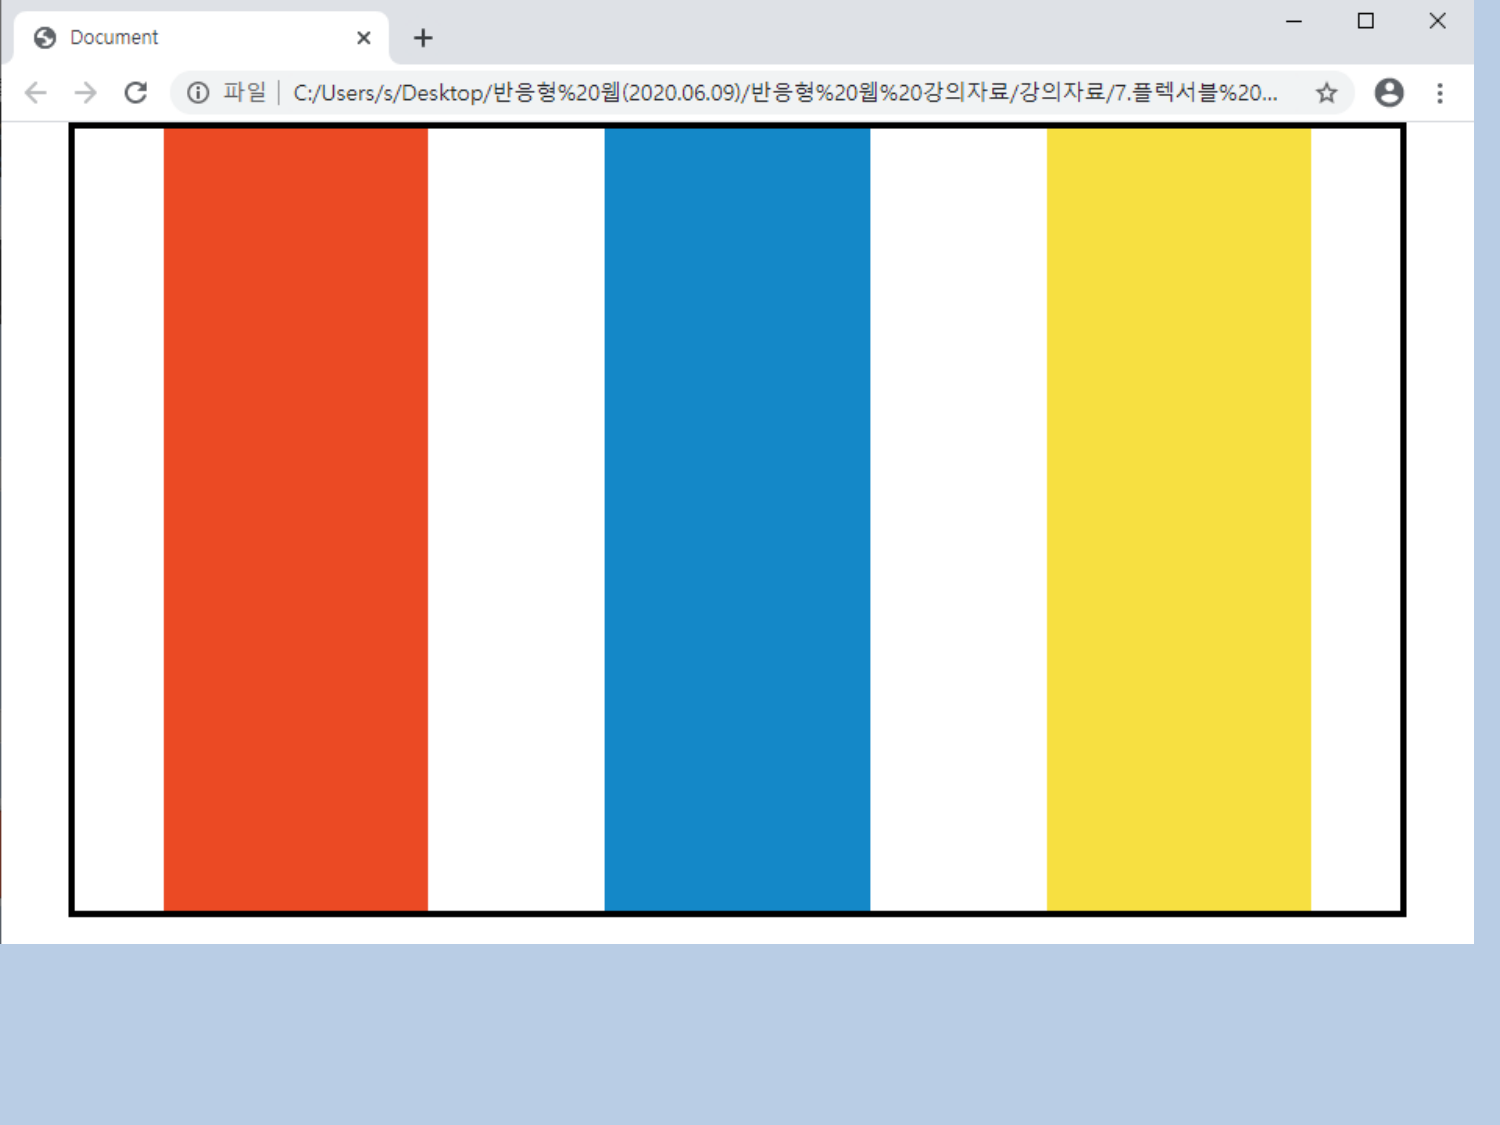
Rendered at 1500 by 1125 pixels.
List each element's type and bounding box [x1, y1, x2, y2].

picture [0, 0, 1474, 944]
